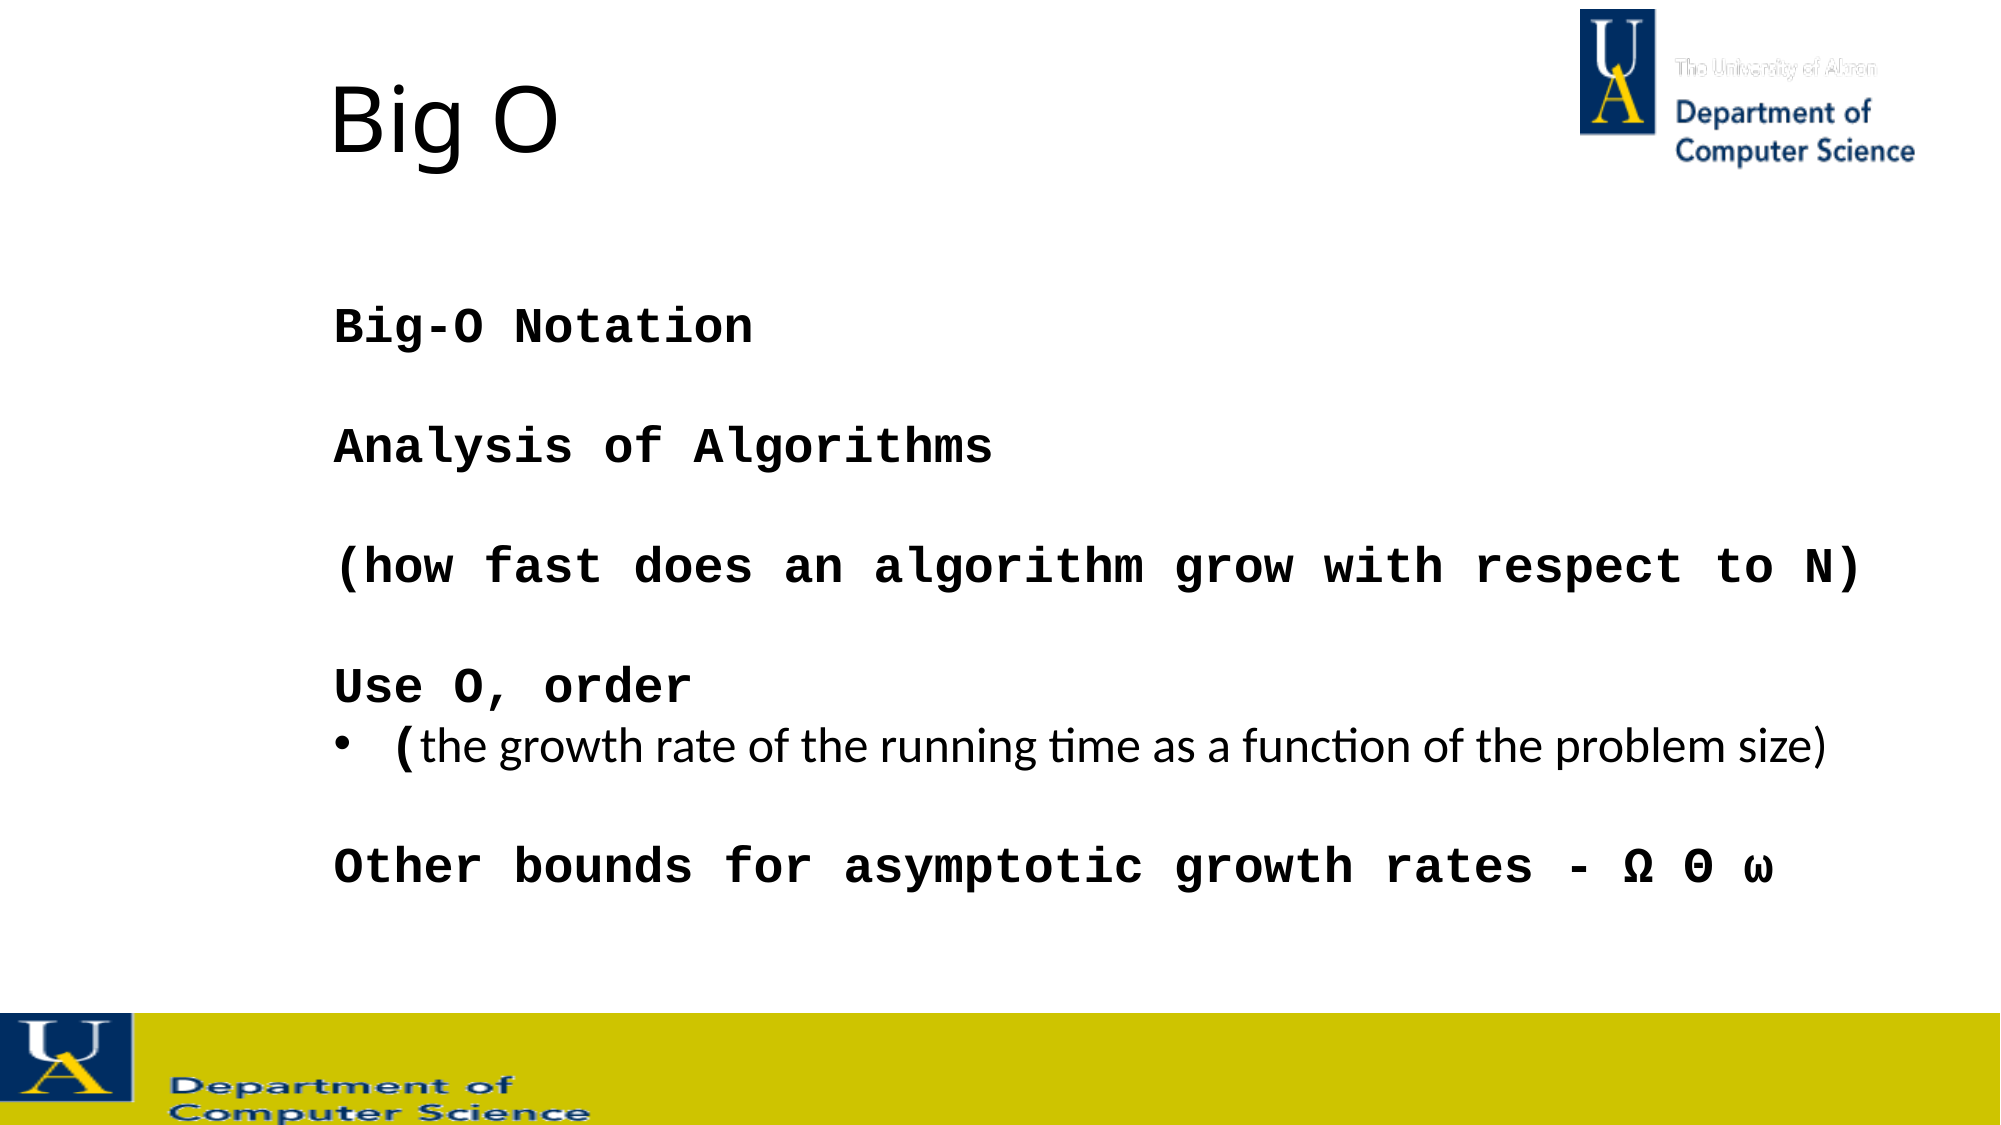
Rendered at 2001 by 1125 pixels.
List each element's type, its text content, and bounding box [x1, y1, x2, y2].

text_box Big-O Notation Analysis of Algorithms (how fast does an algorithm grow with respect to N) Use O, order (the growth rate of the running time as a function of the problem size) Other bounds for asymptotic growth rates - Ω Θ ω [318, 285, 1879, 901]
title Big O [312, 14, 1354, 232]
picture [0, 1013, 2000, 1125]
picture [1580, 9, 2001, 198]
